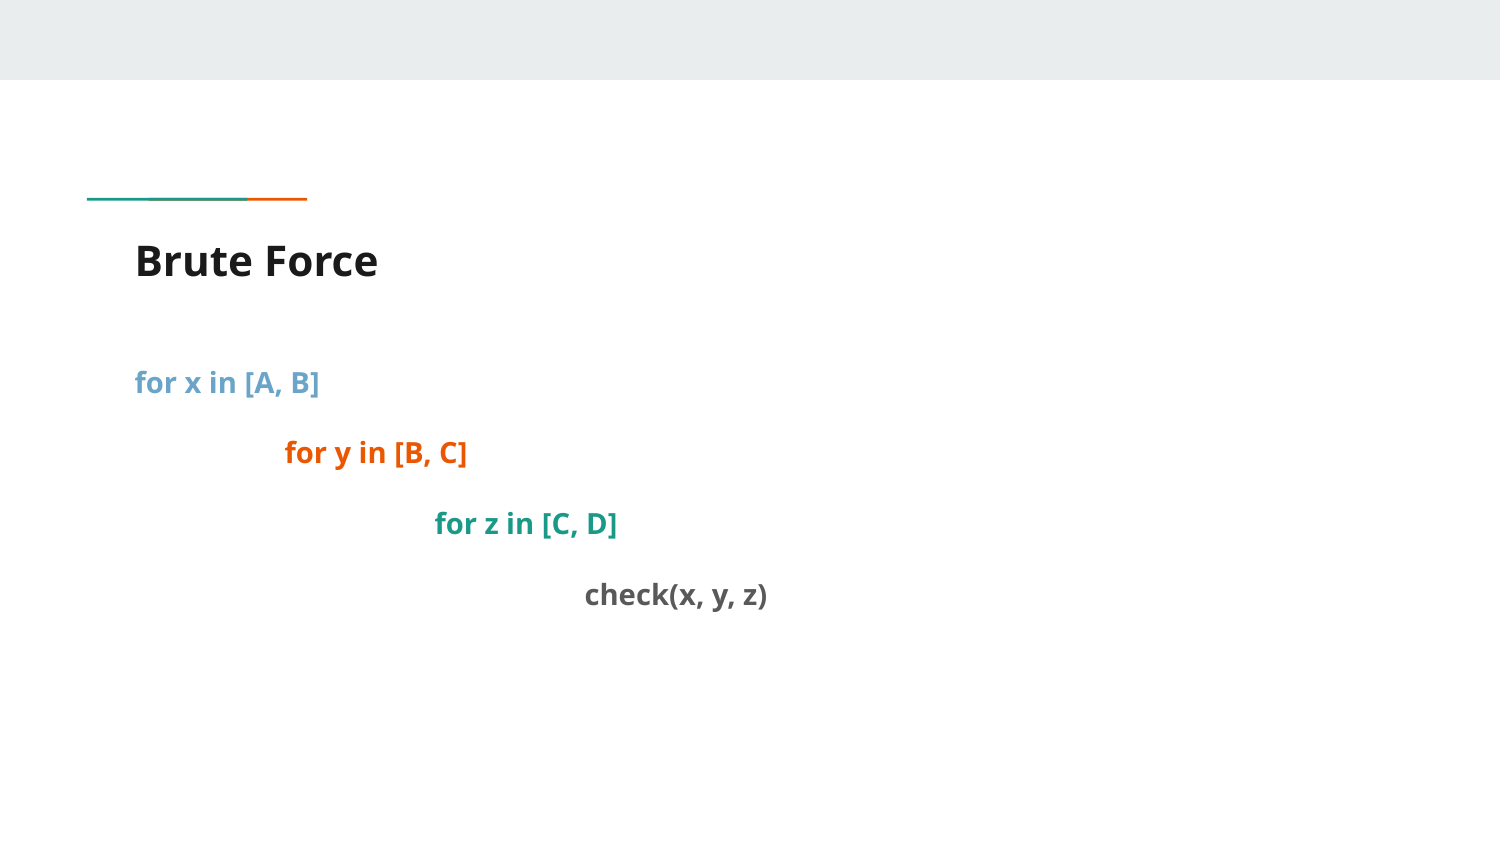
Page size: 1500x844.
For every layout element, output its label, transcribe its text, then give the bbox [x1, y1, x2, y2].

title Brute Force [119, 216, 1381, 305]
list for x in [A, B] for y in [B, C] for z in [C, D] check(x, y, z) [119, 341, 1381, 712]
